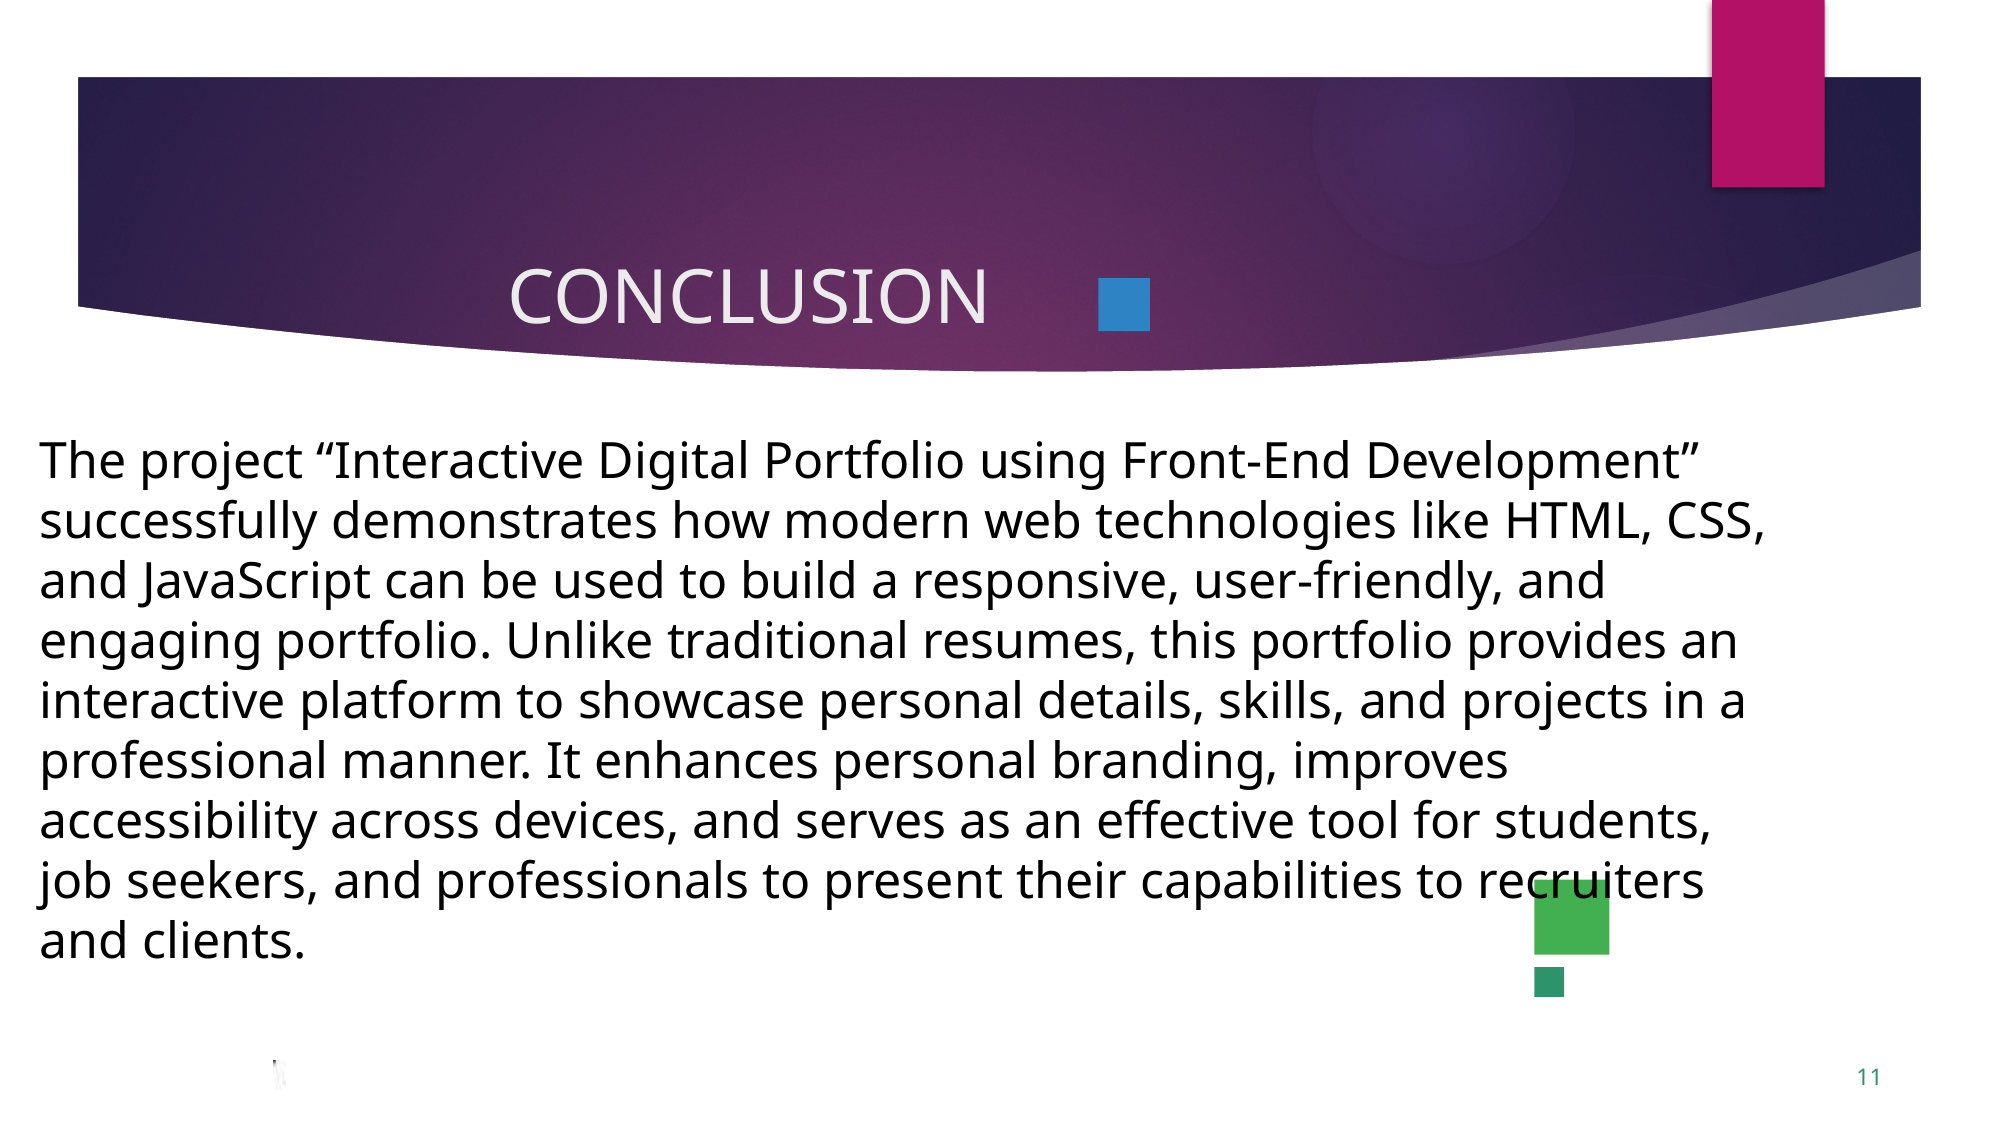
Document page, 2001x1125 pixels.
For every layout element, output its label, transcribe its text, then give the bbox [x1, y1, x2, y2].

text_box 11 [1849, 1061, 1888, 1095]
picture [273, 1060, 287, 1091]
title CONCLUSION The project “Interactive Digital Portfolio using Front-End Development” successfully demonstrates how modern web technologies like HTML, CSS, and JavaScript can be used to build a responsive, user-friendly, and engaging portfolio. Unlike traditional resumes, this portfolio provides an interactive platform to showcase personal details, skills, and projects in a professional manner. It enhances personal branding, improves accessibility across devices, and serves as an effective tool for students, job seekers, and professionals to present their capabilities to recruiters and clients. [37, 246, 1788, 1125]
